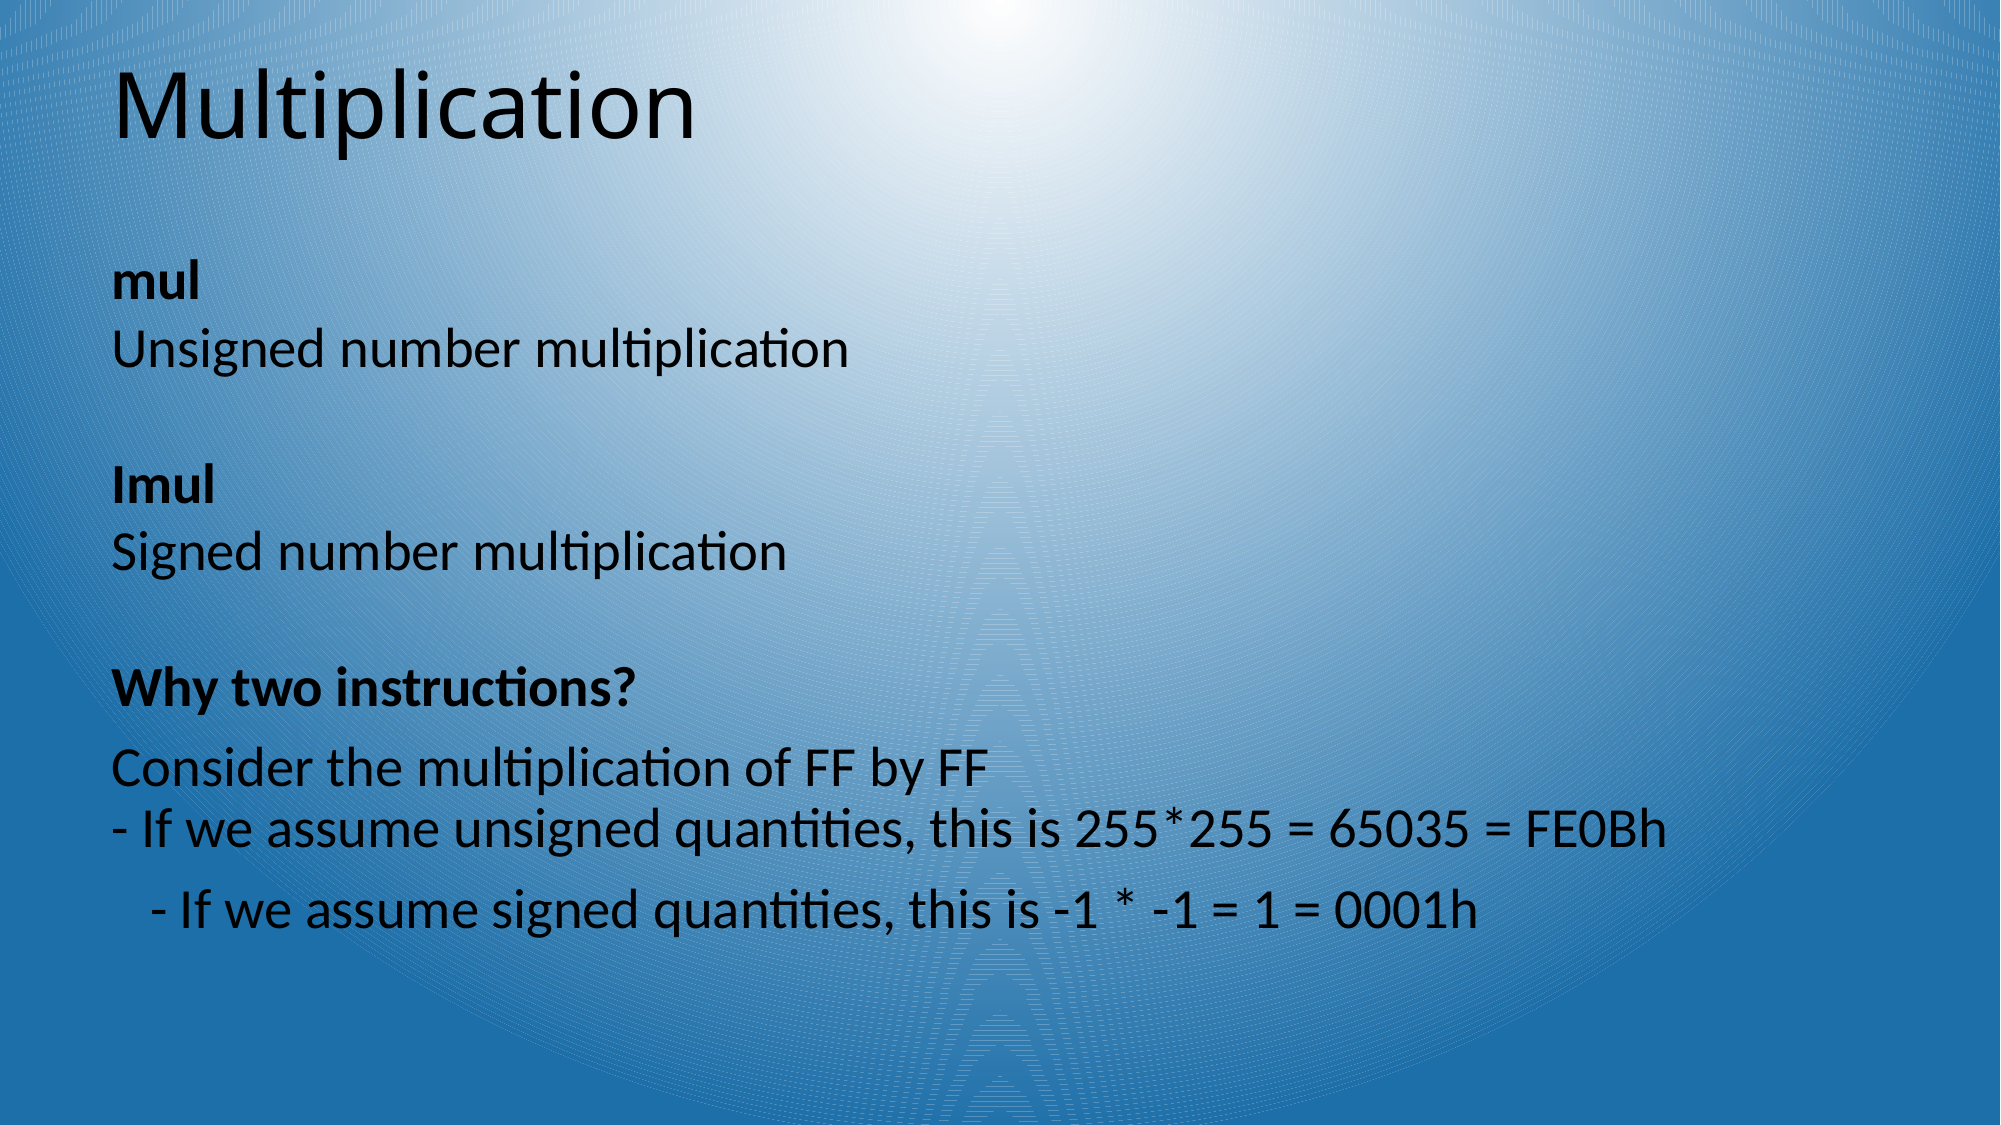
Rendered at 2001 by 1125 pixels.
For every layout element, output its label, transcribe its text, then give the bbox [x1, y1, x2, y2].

title Multiplication [96, 0, 1822, 218]
list mul Unsigned number multiplication Imul Signed number multiplication Why two instructions? Consider the multiplication of FF by FF - If we assume unsigned quantities, this is 255*255 = 65035 = FE0Bh - If we assume signed quantities, this is -1 * -1 = 1 = 0001h [96, 235, 1822, 950]
